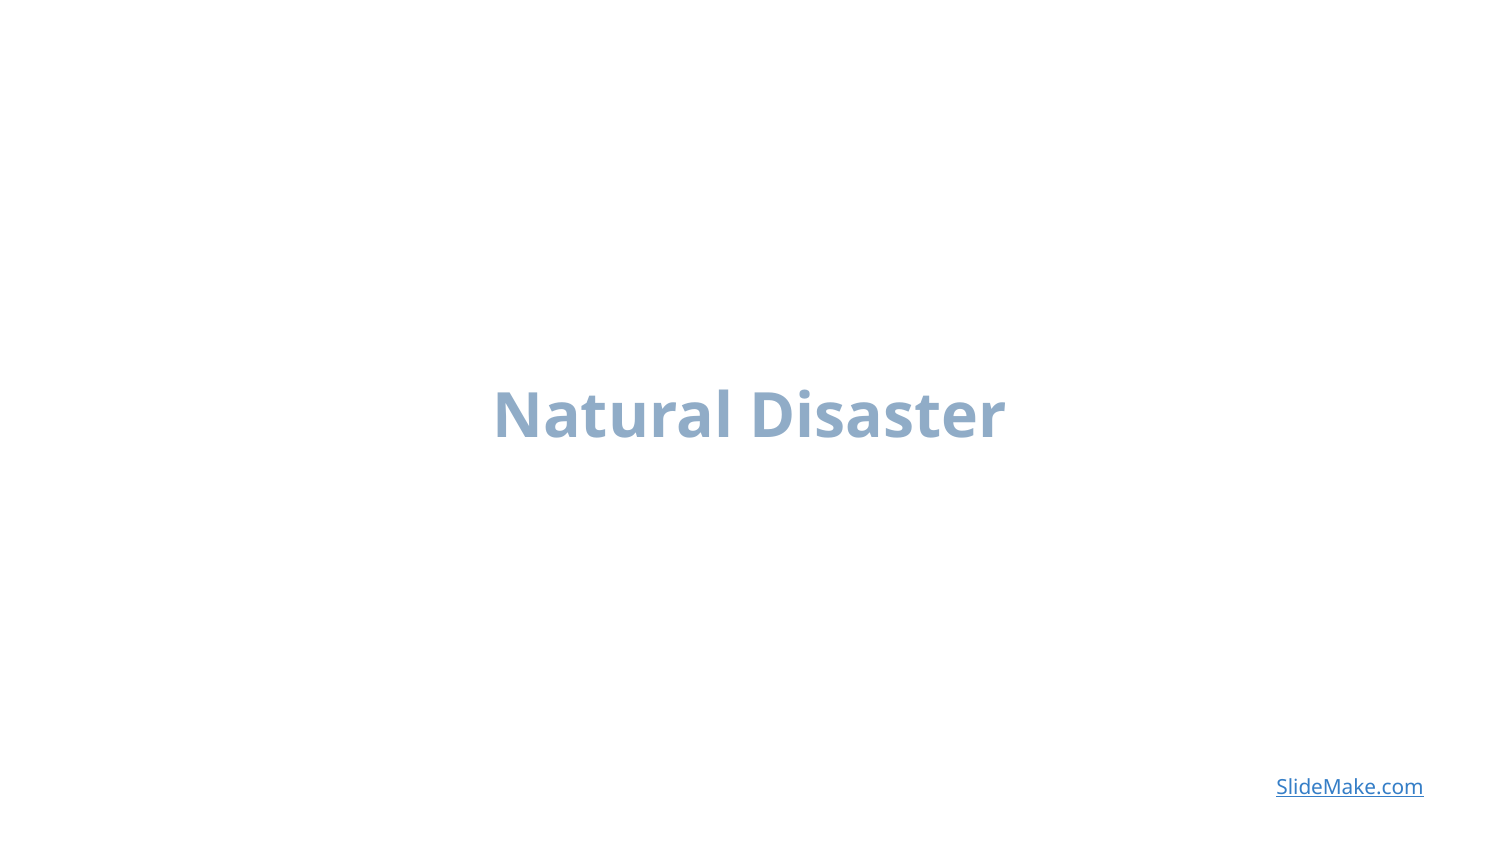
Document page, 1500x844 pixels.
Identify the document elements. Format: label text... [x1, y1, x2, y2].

text_box SlideMake.com [1199, 749, 1500, 825]
text_box Natural Disaster [74, 374, 1425, 450]
